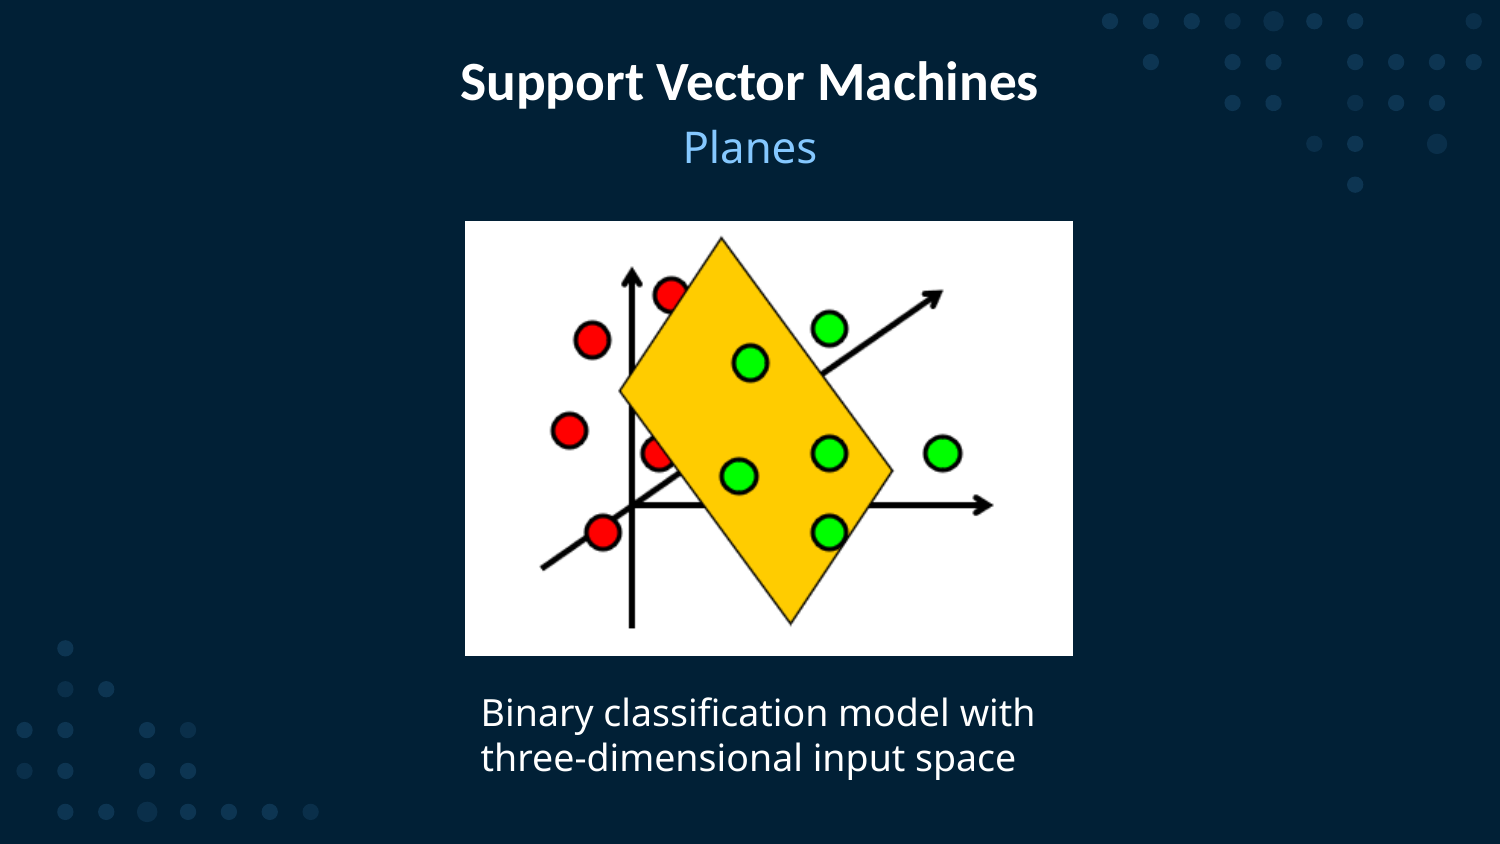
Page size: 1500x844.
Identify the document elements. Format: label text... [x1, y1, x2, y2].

picture [465, 221, 1073, 656]
list Planes [103, 120, 1397, 196]
title Support Vector Machines [103, 44, 1397, 120]
text_box Binary classification model with three-dimensional input space [465, 681, 1073, 786]
